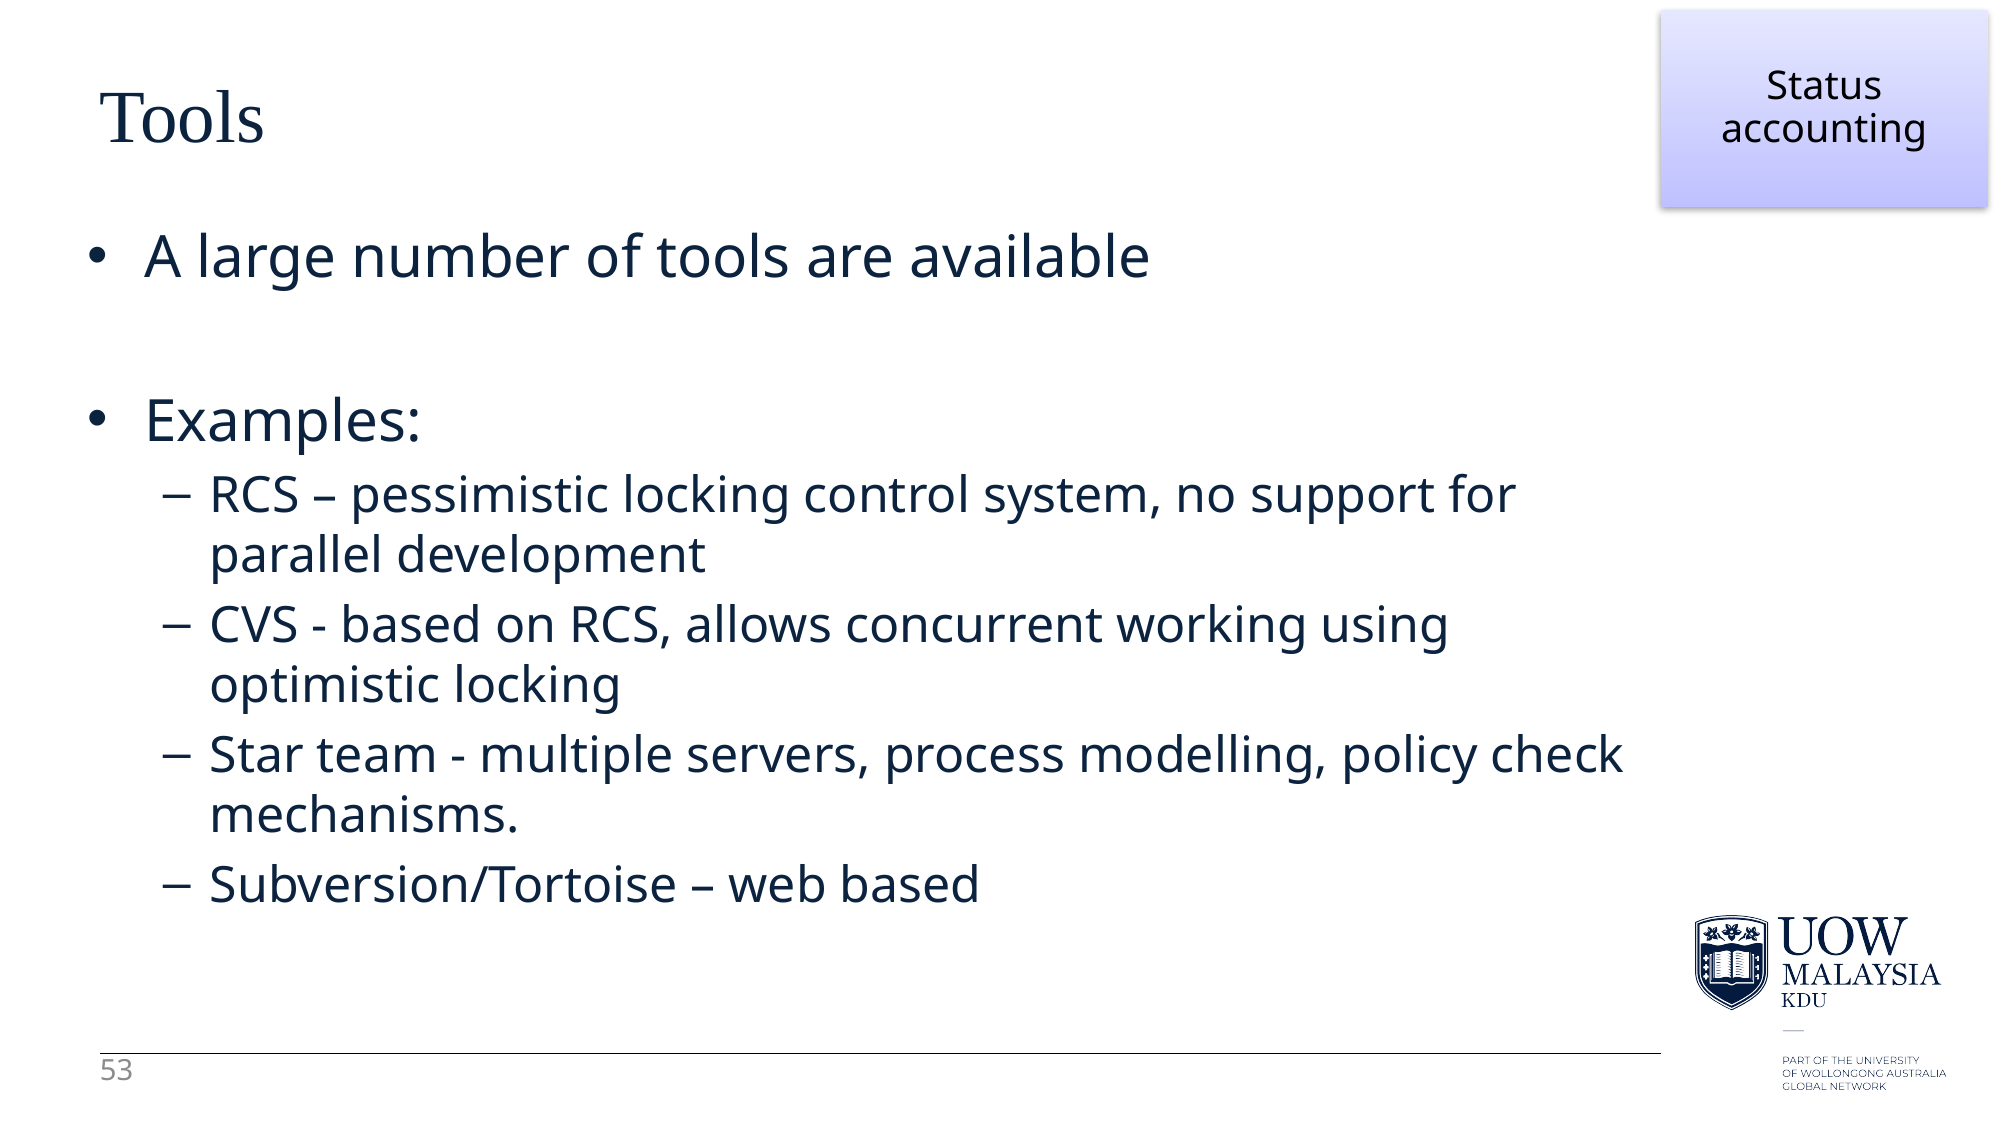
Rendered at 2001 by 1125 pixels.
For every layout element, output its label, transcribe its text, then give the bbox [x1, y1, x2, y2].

list A large number of tools are available Examples: RCS – pessimistic locking control system, no support for parallel development CVS - based on RCS, allows concurrent working using optimistic locking Star team - multiple servers, process modelling, policy check mechanisms. Subversion/Tortoise – web based [87, 219, 1700, 1100]
picture [1700, 915, 1947, 1091]
title Tools [99, 67, 1654, 207]
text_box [1660, 10, 1988, 207]
